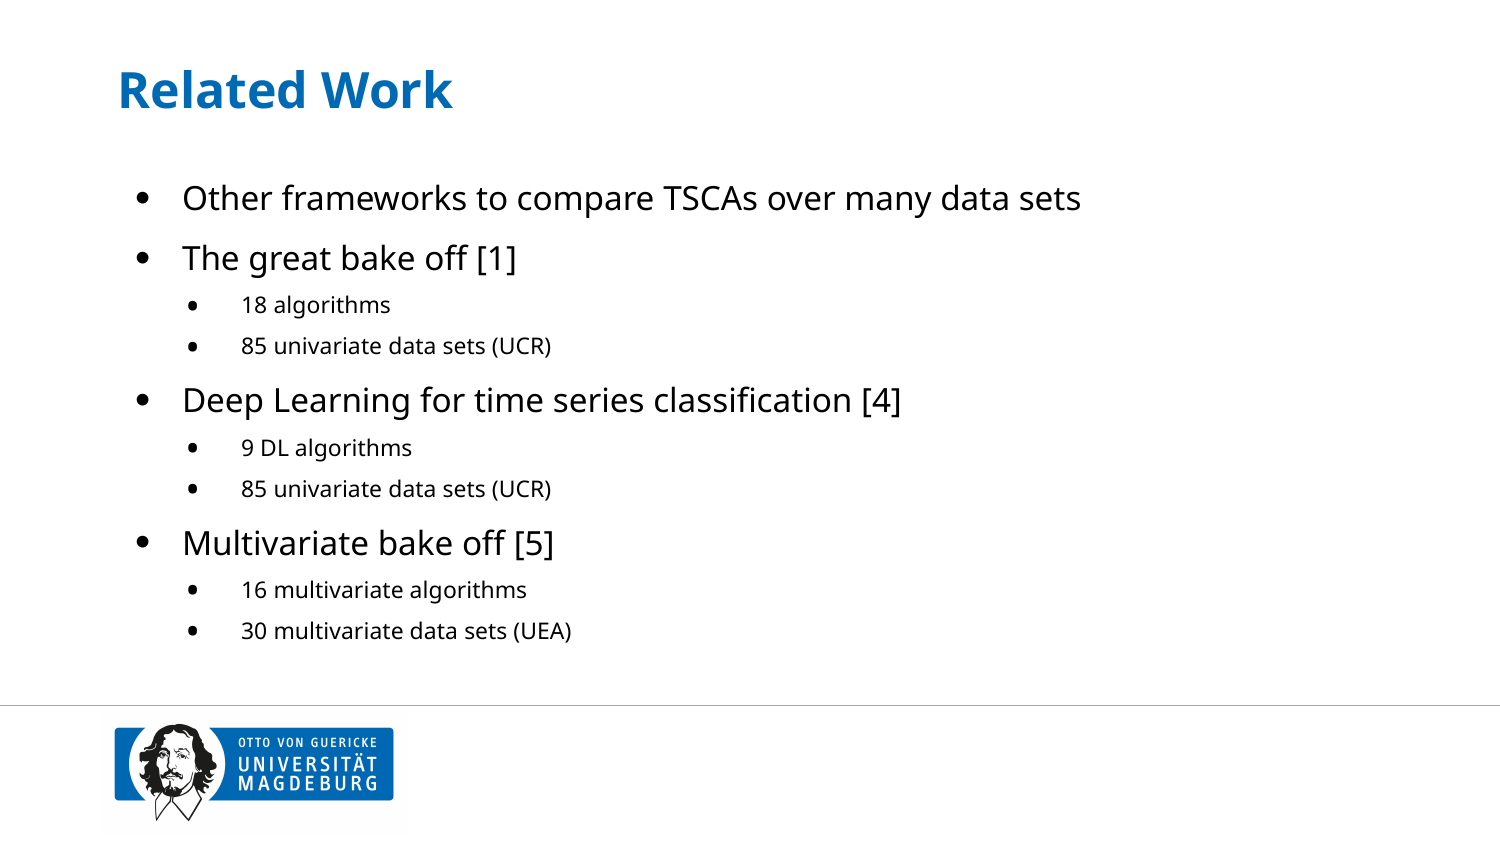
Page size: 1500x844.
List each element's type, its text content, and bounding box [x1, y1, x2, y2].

title Related Work [103, 45, 1397, 126]
list Other frameworks to compare TSCAs over many data sets The great bake off [1] 18 algorithms 85 univariate data sets (UCR) Deep Learning for time series classification [4] 9 DL algorithms 85 univariate data sets (UCR) Multivariate bake off [5] 16 multivariate algorithms 30 multivariate data sets (UEA) [99, 150, 1438, 659]
picture [100, 709, 408, 836]
